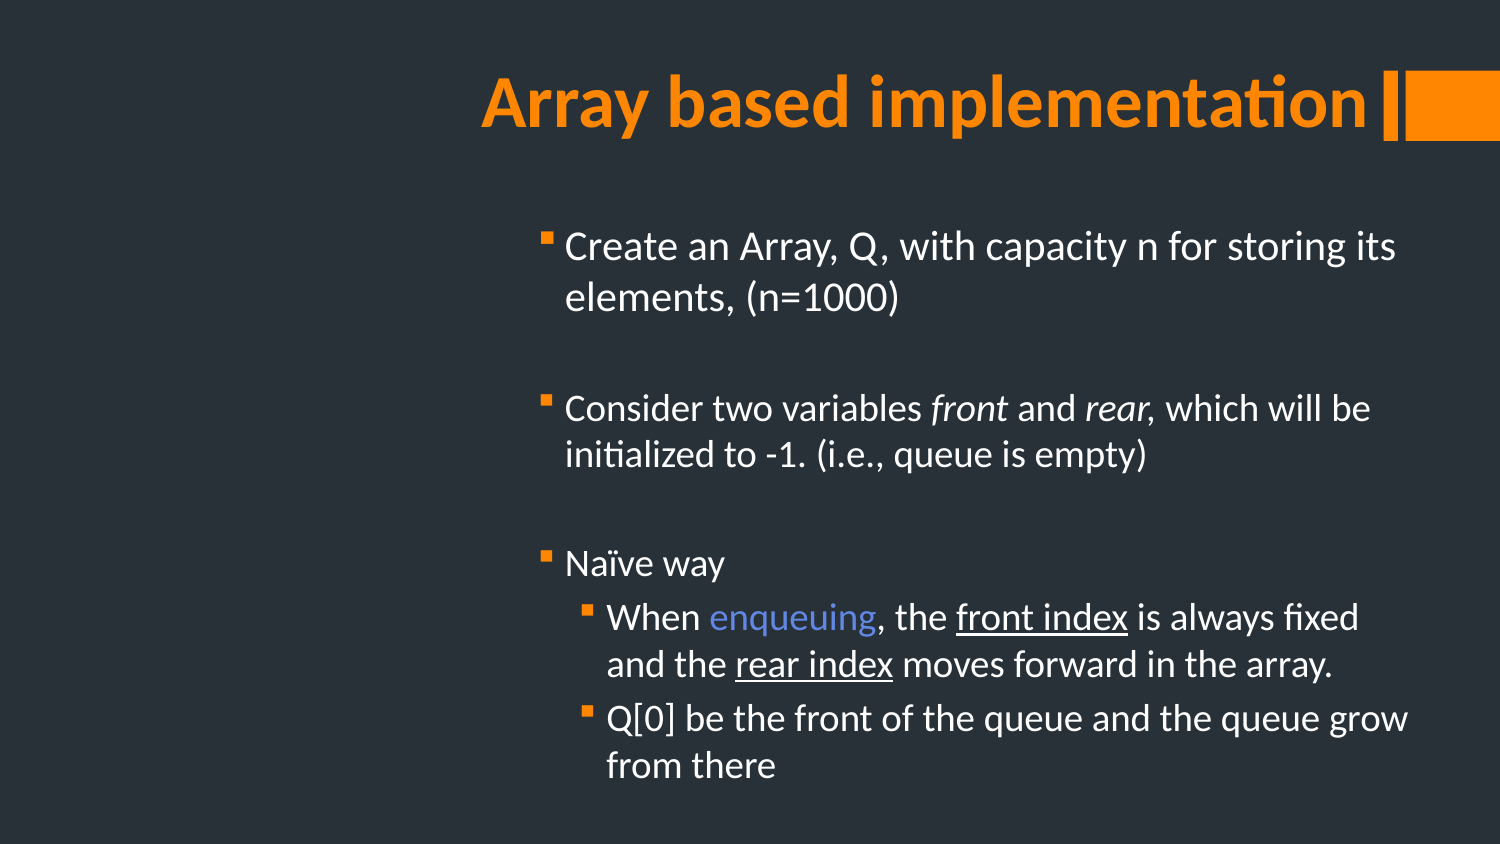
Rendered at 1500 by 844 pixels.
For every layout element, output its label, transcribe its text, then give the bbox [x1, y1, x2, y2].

title Array based implementation [466, 4, 1449, 251]
list Create an Array, Q, with capacity n for storing its elements, (n=1000) Consider two variables front and rear, which will be initialized to -1. (i.e., queue is empty) Naïve way When enqueuing, the front index is always fixed and the rear index moves forward in the array. Q[0] be the front of the queue and the queue grow from there [515, 210, 1438, 800]
